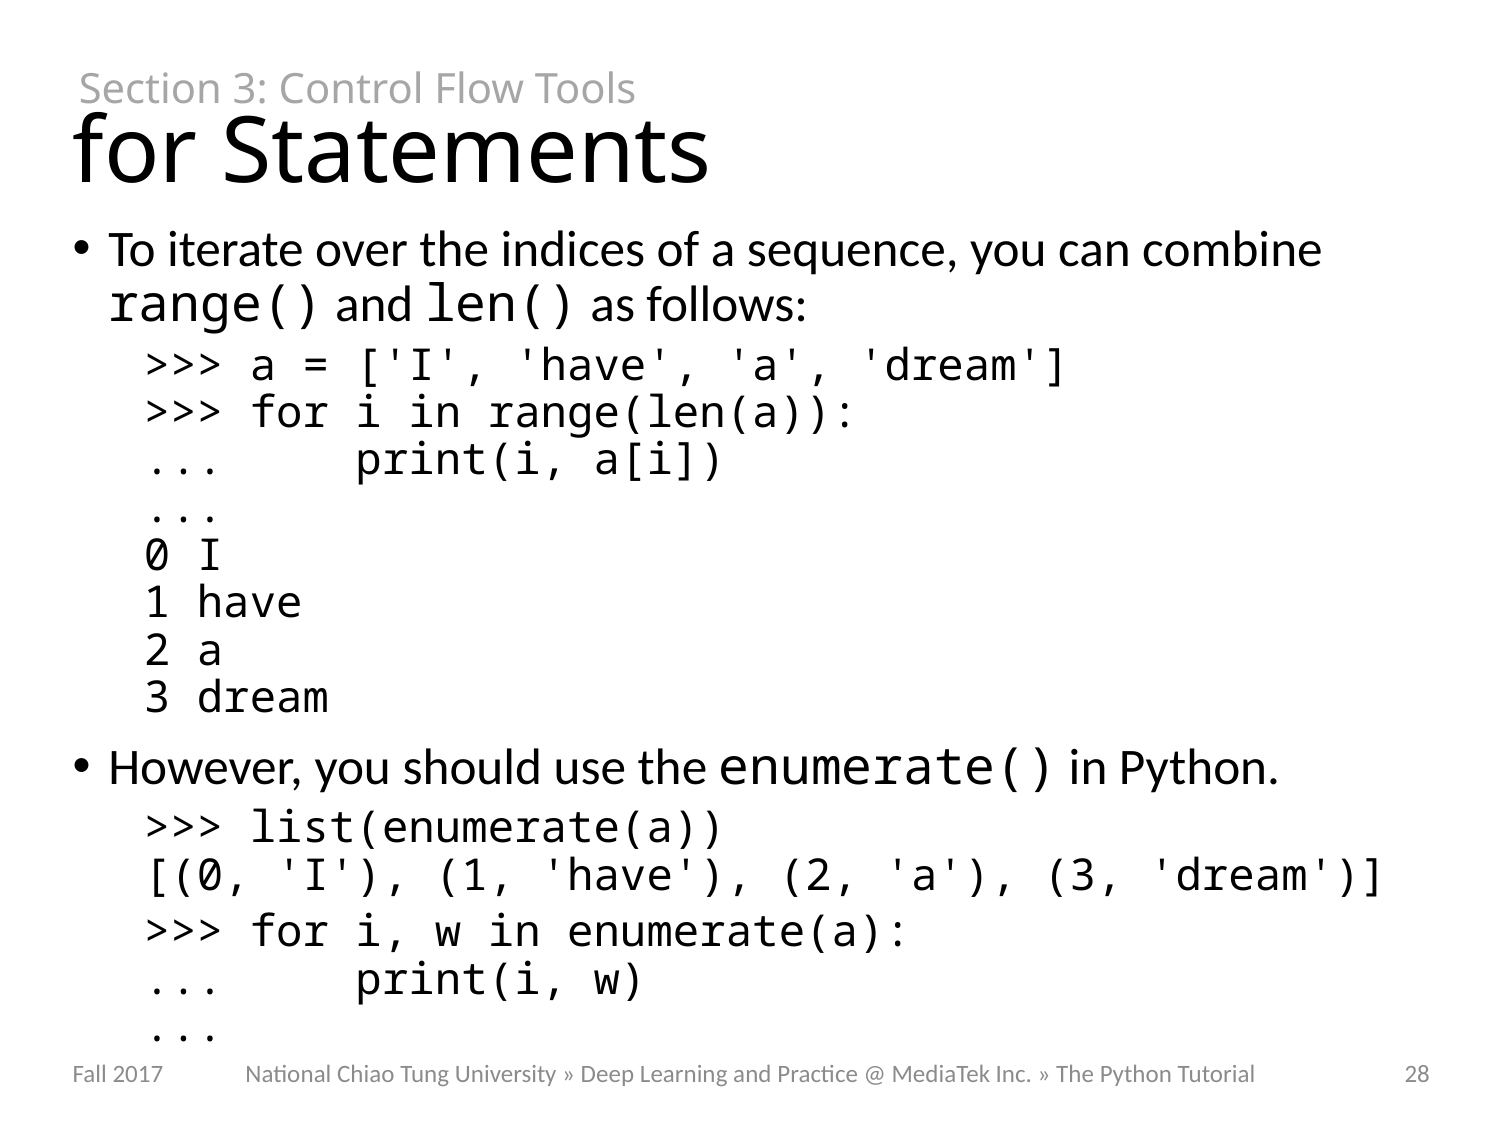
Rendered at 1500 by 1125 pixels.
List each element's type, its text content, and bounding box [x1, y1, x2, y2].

slide_number 28 [1107, 1042, 1446, 1103]
slide_number Fall 2017 [57, 1042, 396, 1103]
footer National Chiao Tung University » Deep Learning and Practice @ MediaTek Inc. » The Python Tutorial [396, 1069, 1107, 1103]
list To iterate over the indices of a sequence, you can combine range() and len() as follows: >>> a = ['I', 'have', 'a', 'dream'] >>> for i in range(len(a)): ... print(i, a[i]) ... 0 I 1 have 2 a 3 dream However, you should use the enumerate() in Python. >>> list(enumerate(a)) [(0, 'I'), (1, 'have'), (2, 'a'), (3, 'dream')] >>> for i, w in enumerate(a): ... print(i, w) ... [57, 214, 1446, 1069]
title for Statements [57, 124, 1446, 214]
list Section 3: Control Flow Tools [57, 56, 1446, 124]
